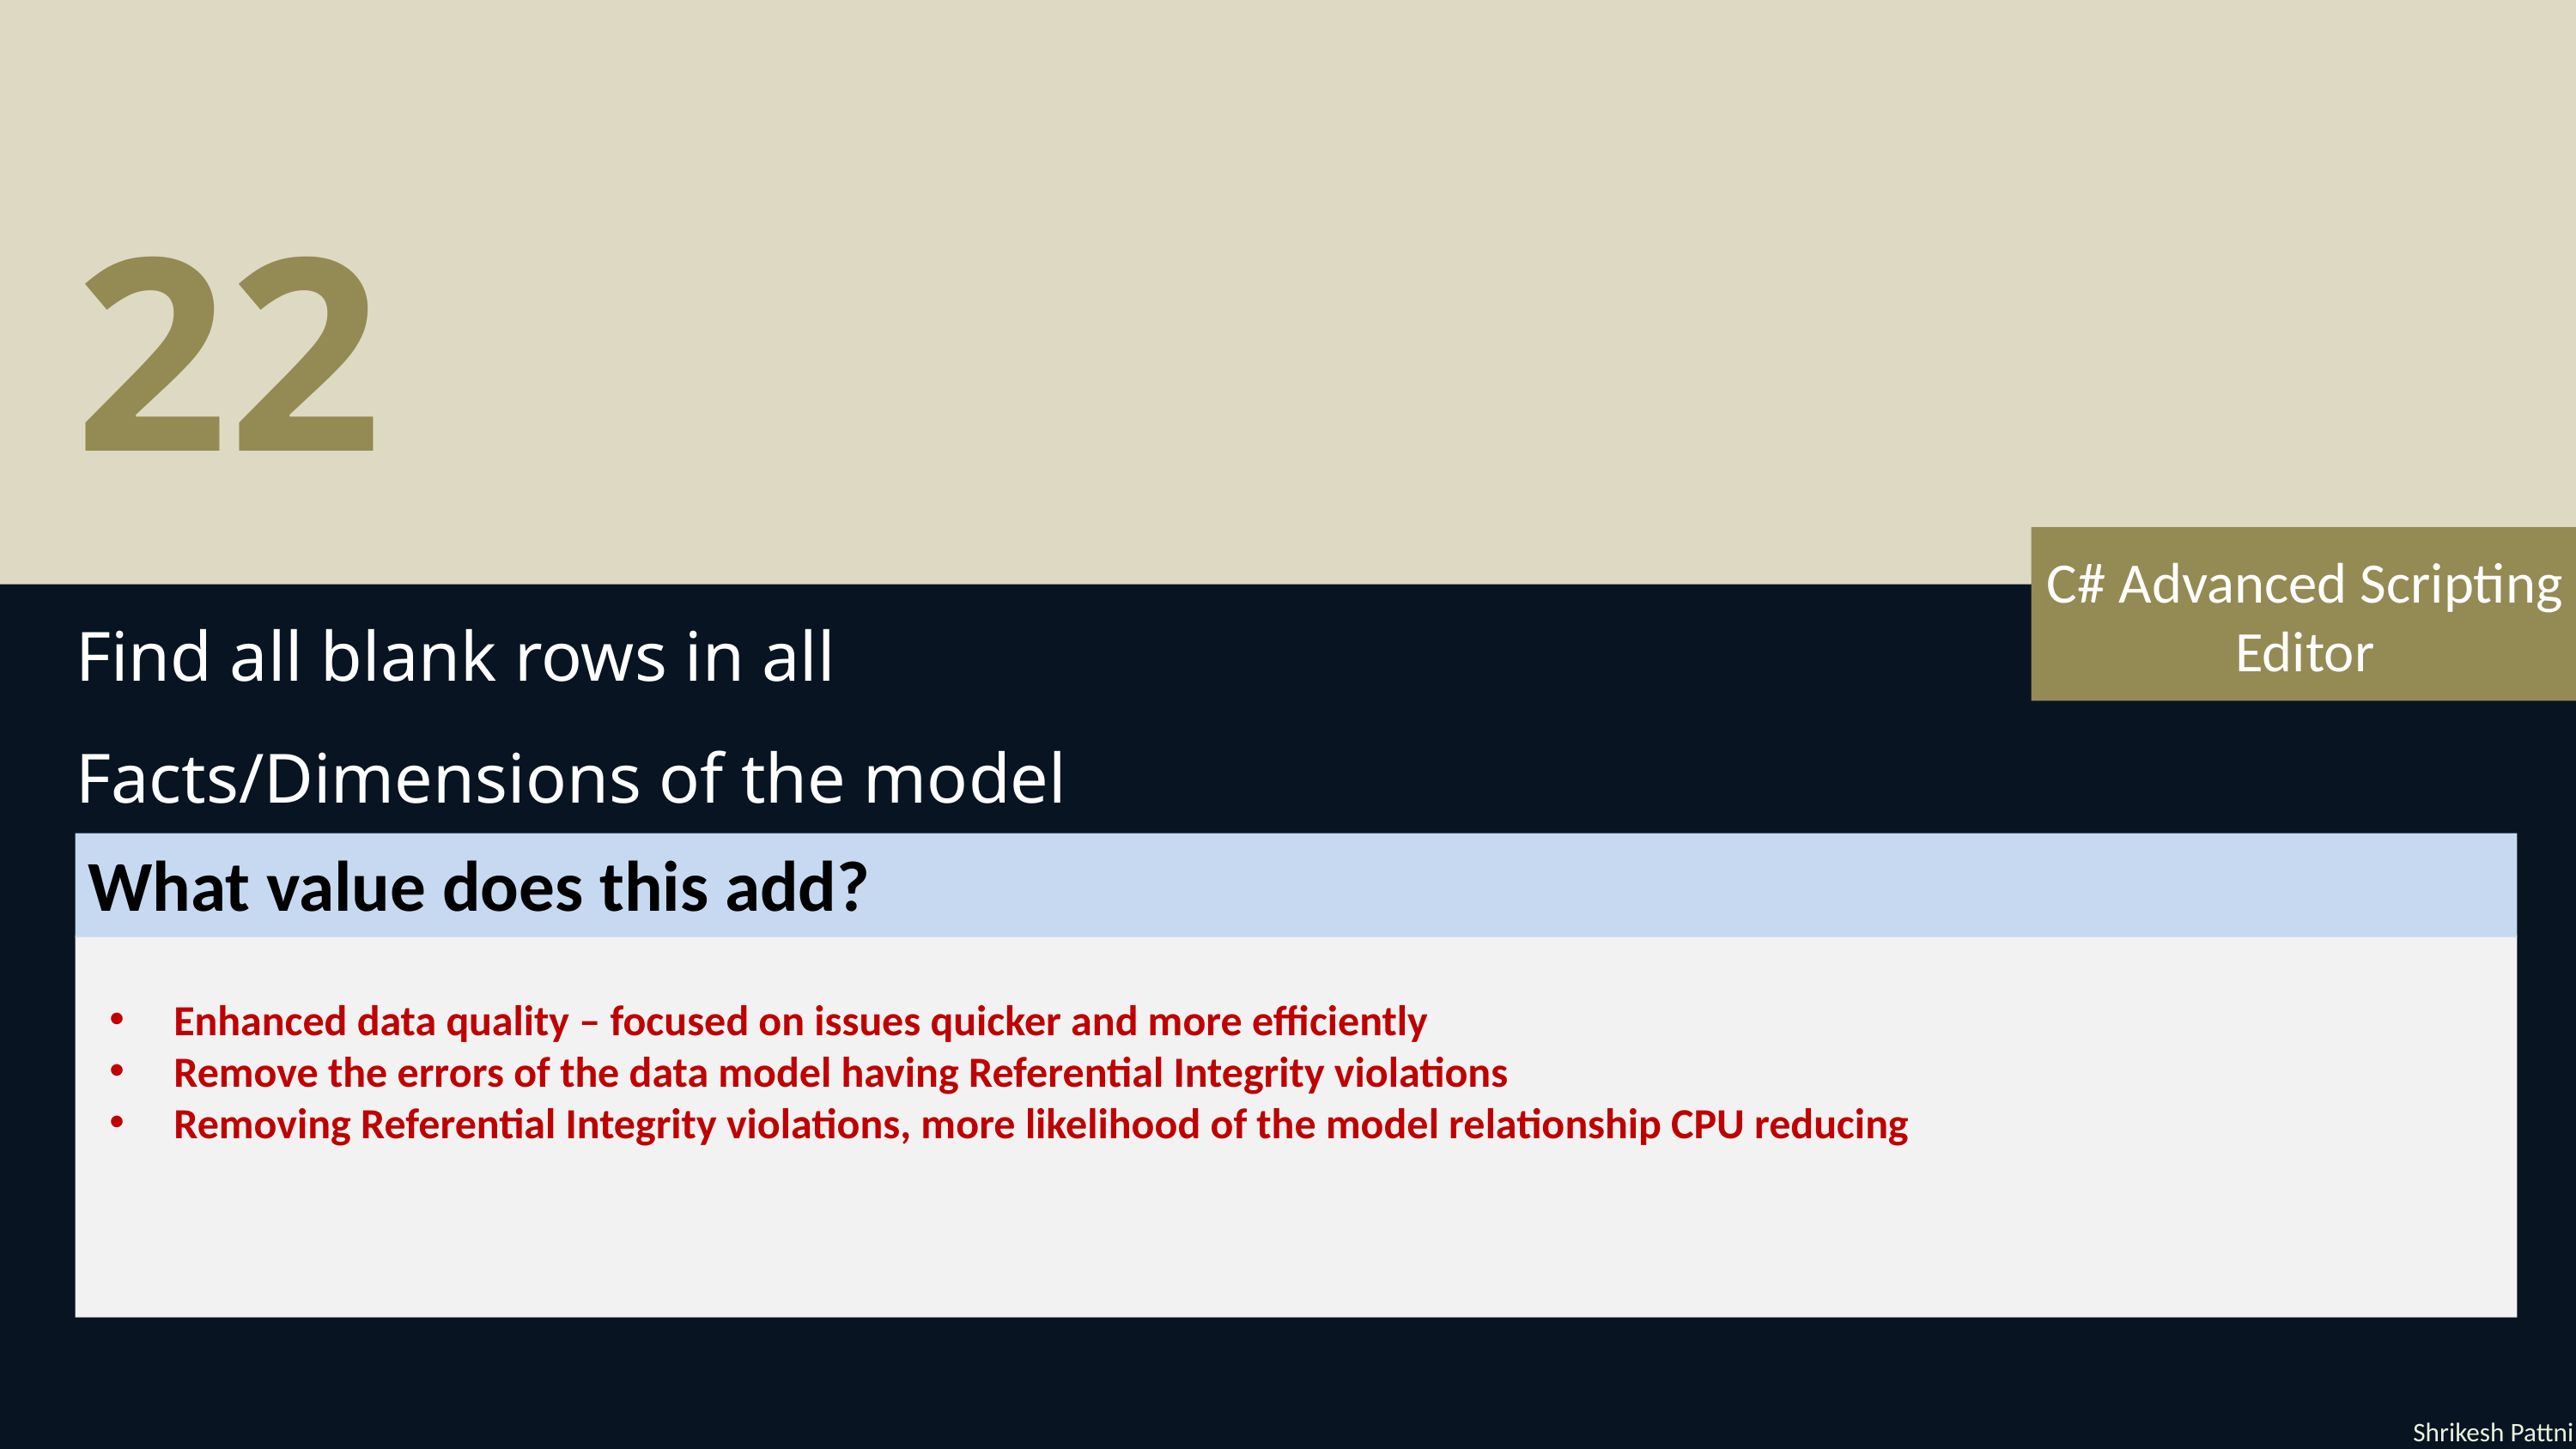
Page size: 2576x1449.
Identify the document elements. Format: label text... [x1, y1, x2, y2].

text_box 22 [75, 322, 2008, 505]
text_box Enhanced data quality – focused on issues quicker and more efficiently Remove the errors of the data model having Referential Integrity violations Removing Referential Integrity violations, more likelihood of the model relationship CPU reducing [96, 934, 2324, 1205]
text_box [0, 0, 2576, 586]
text_box Find all blank rows in all Facts/Dimensions of the model [76, 572, 2542, 817]
text_box What value does this add? [75, 833, 2518, 937]
text_box C# Advanced Scripting Editor [2031, 527, 2576, 701]
text_box Shrikesh Pattni [2323, 1408, 2576, 1449]
text_box [75, 937, 2518, 1318]
